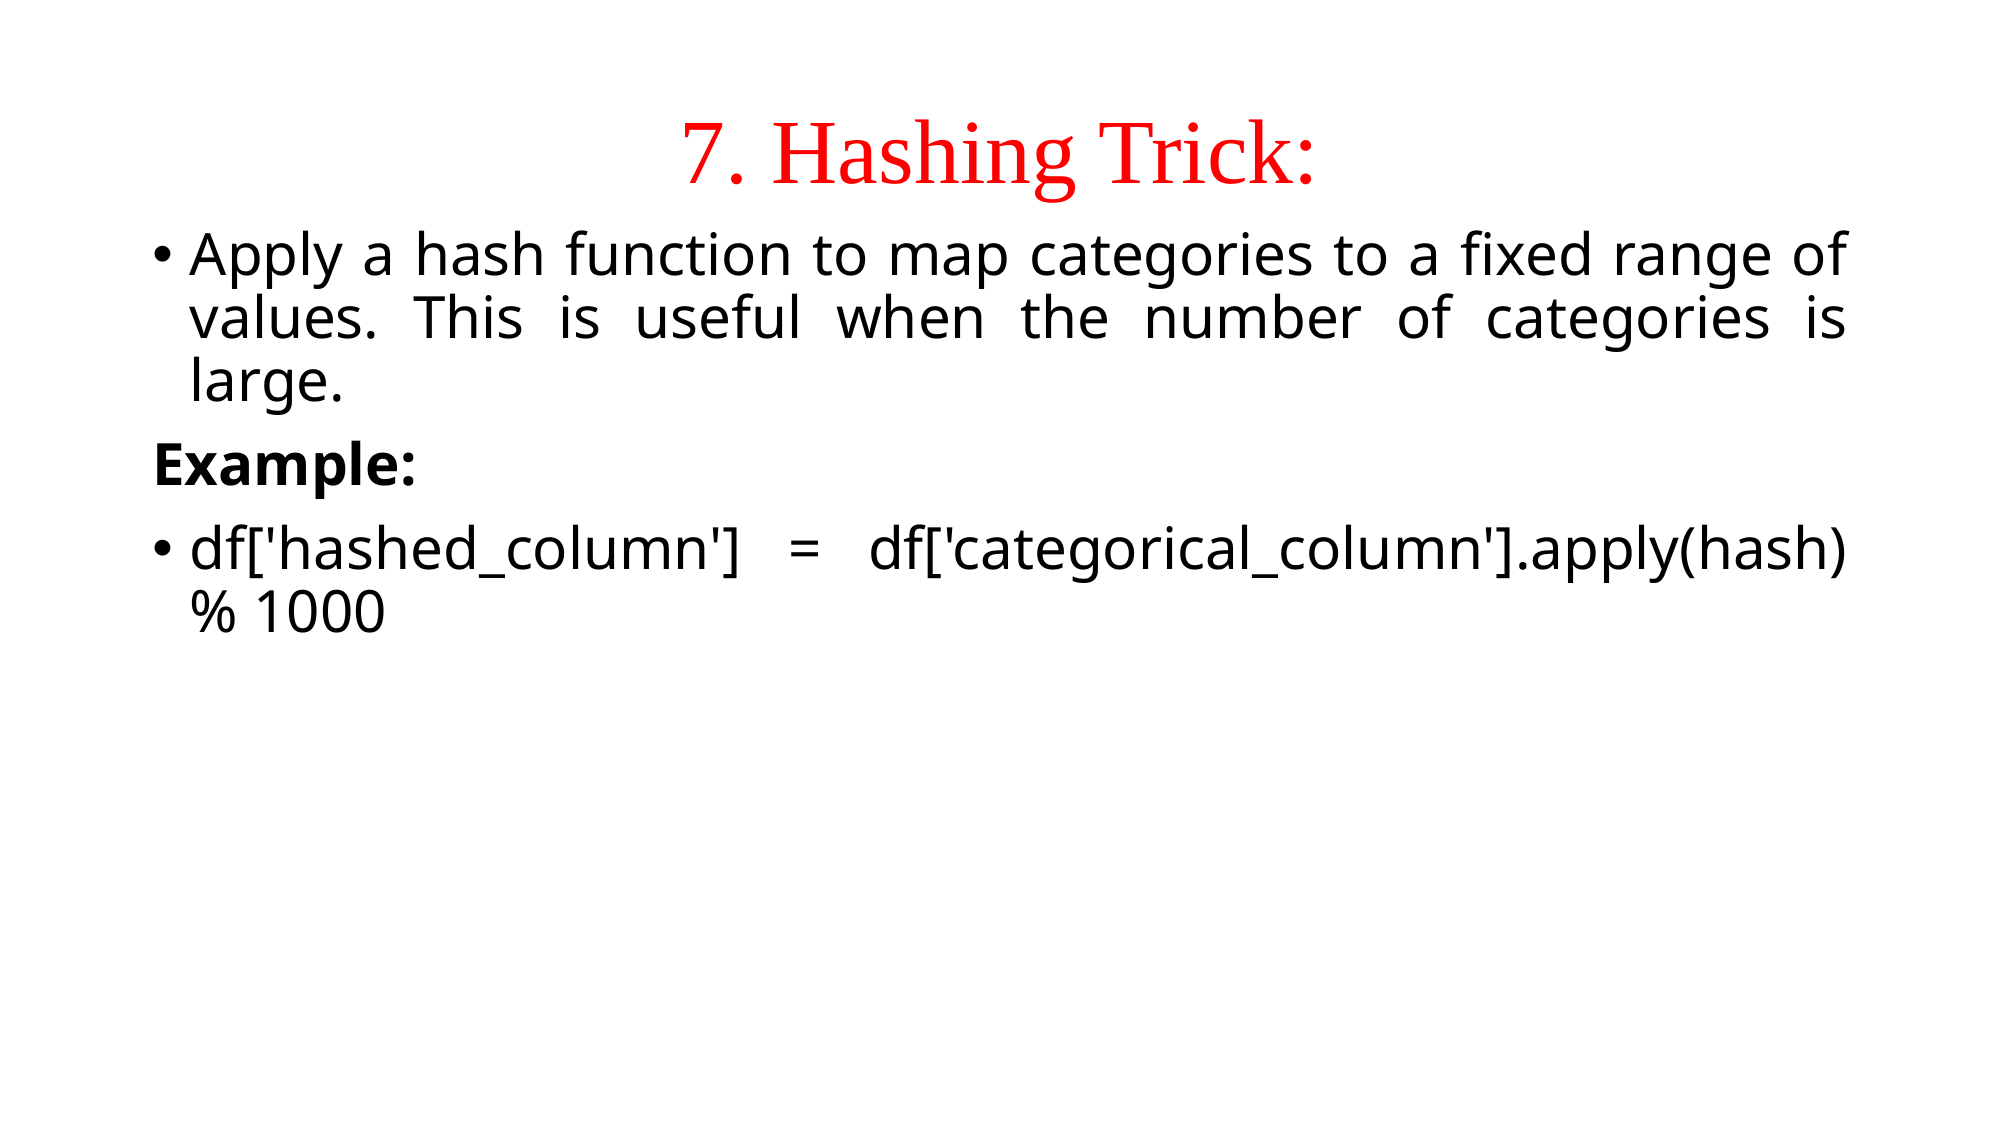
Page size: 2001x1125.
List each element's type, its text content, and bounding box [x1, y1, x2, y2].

title 7. Hashing Trick: [137, 59, 1863, 217]
list Apply a hash function to map categories to a fixed range of values. This is useful when the number of categories is large. Example: df['hashed_column'] = df['categorical_column'].apply(hash) % 1000 [137, 217, 1863, 932]
